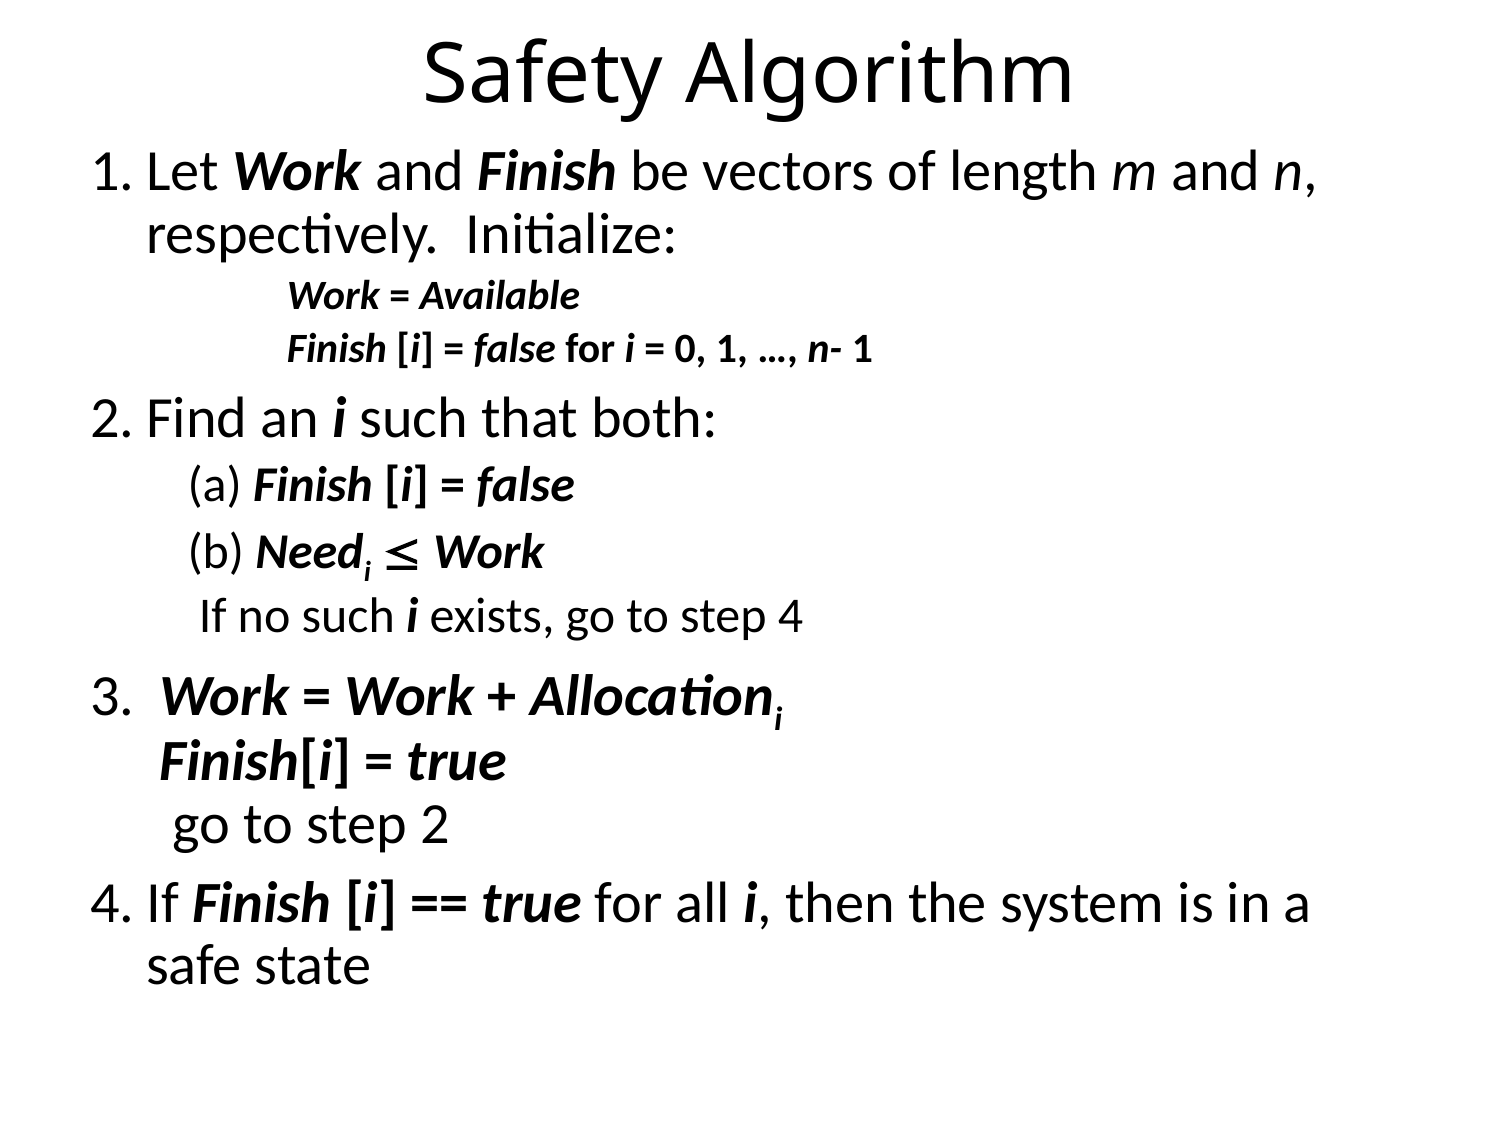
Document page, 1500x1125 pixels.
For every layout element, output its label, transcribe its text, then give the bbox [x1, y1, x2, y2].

list Let Work and Finish be vectors of length m and n, respectively. Initialize: Work = Available Finish [i] = false for i = 0, 1, …, n- 1 Find an i such that both: (a) Finish [i] = false (b) Needi  Work If no such i exists, go to step 4 Work = Work + Allocationi Finish[i] = true go to step 2 If Finish [i] == true for all i, then the system is in a safe state [75, 132, 1425, 1097]
title Safety Algorithm [75, 18, 1425, 132]
